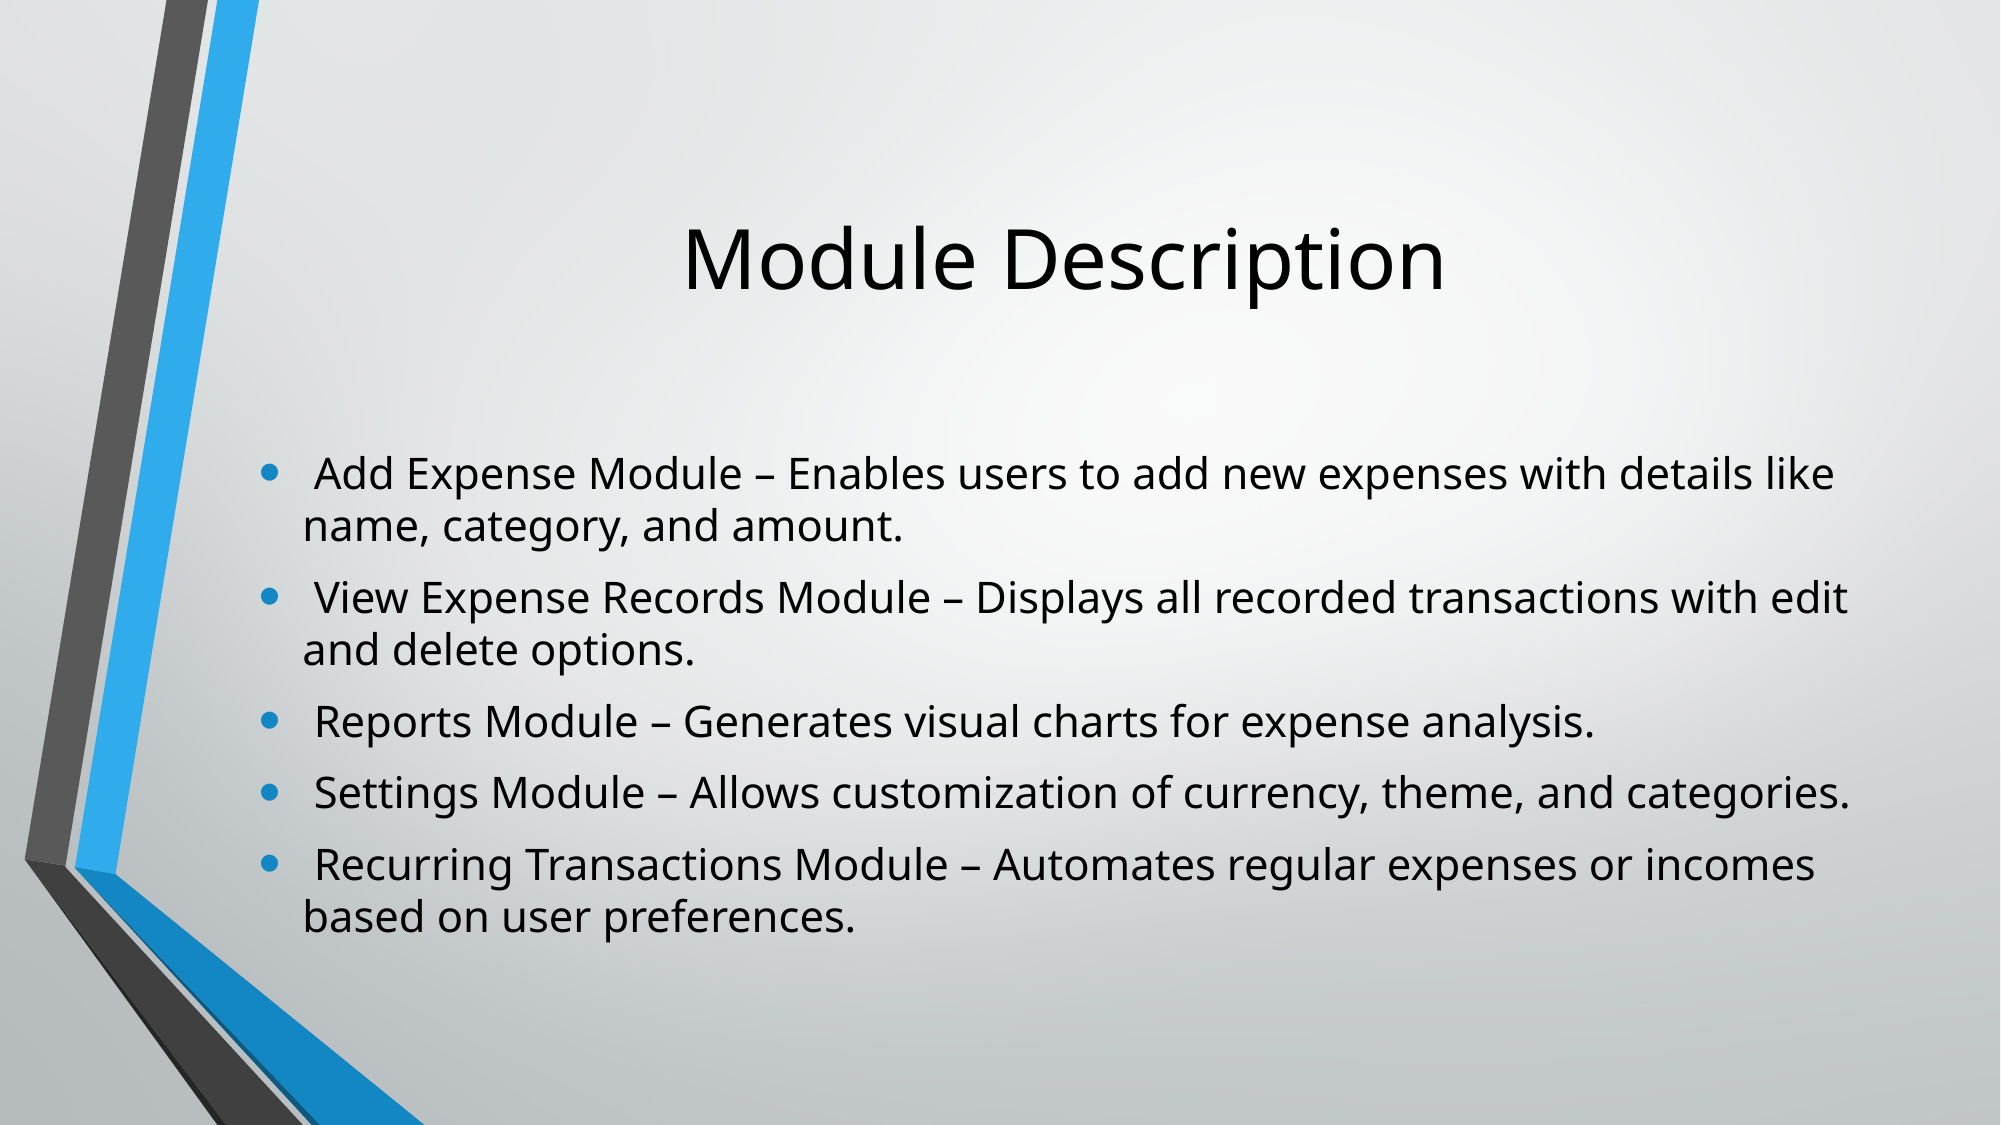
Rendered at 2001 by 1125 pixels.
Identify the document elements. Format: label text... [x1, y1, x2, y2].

title Module Description [243, 112, 1887, 400]
list Add Expense Module – Enables users to add new expenses with details like name, category, and amount. View Expense Records Module – Displays all recorded transactions with edit and delete options. Reports Module – Generates visual charts for expense analysis. Settings Module – Allows customization of currency, theme, and categories. Recurring Transactions Module – Automates regular expenses or incomes based on user preferences. [243, 437, 1887, 950]
